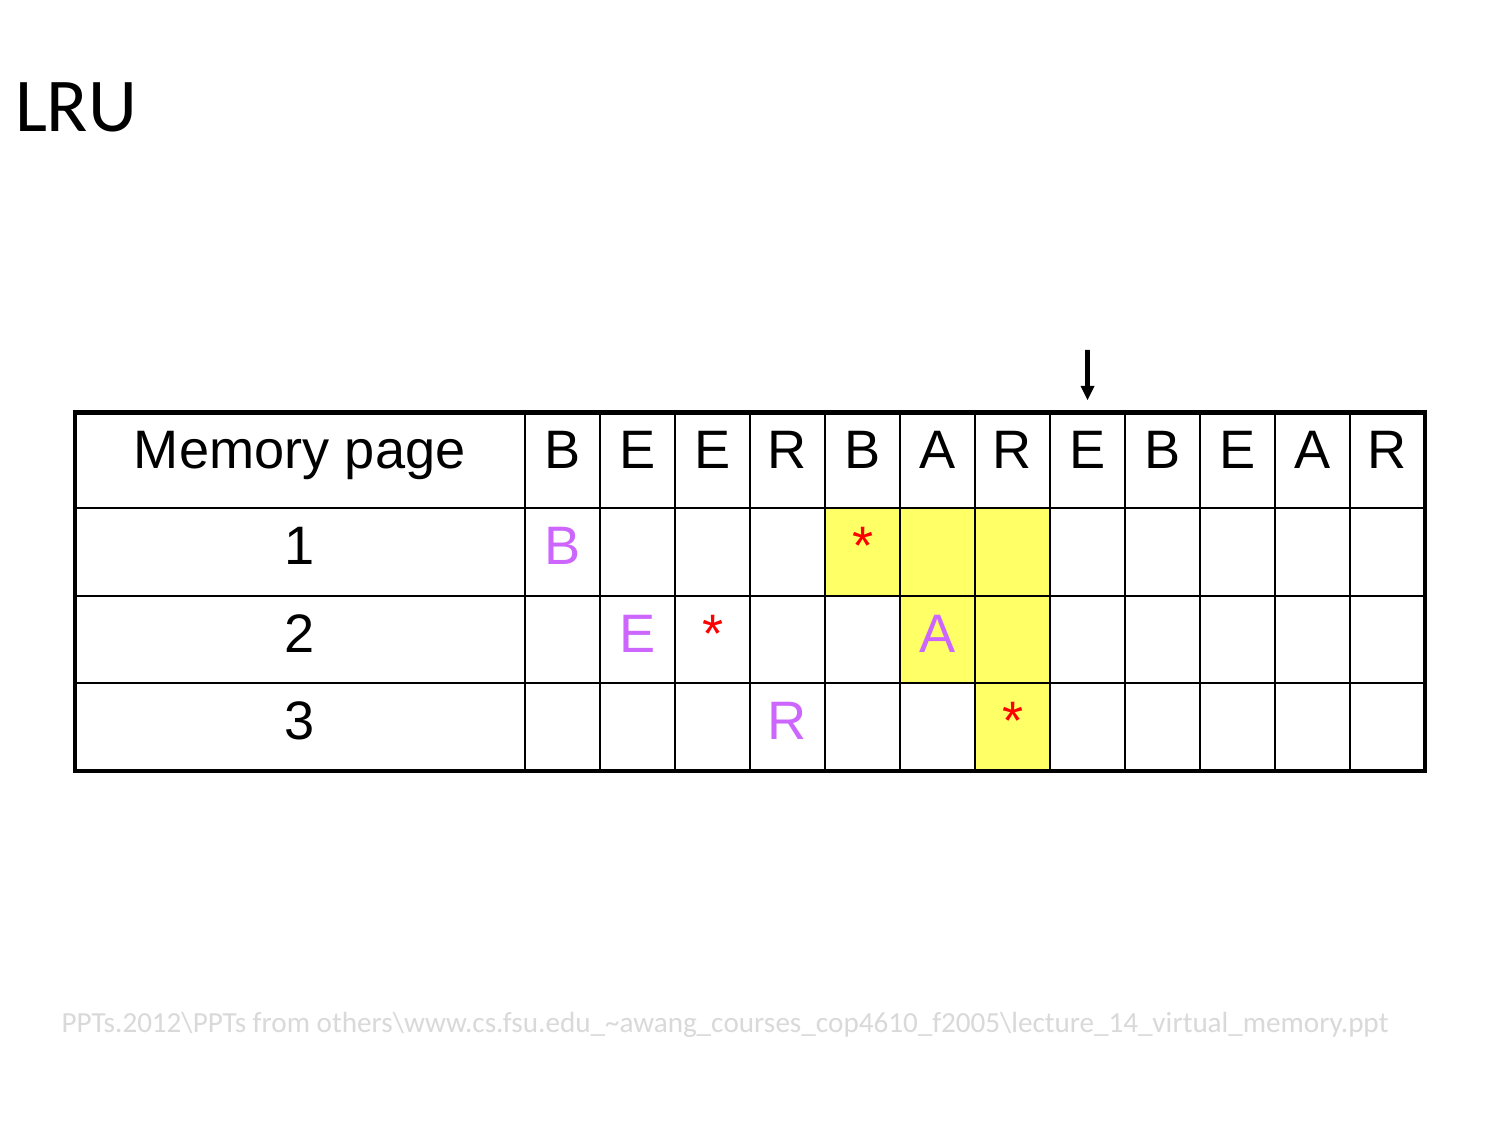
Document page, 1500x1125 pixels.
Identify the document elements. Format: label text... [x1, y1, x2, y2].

table_cell E [601, 597, 674, 682]
table_cell [1051, 597, 1124, 682]
table_header R [1351, 415, 1423, 507]
title LRU [0, 46, 1350, 155]
table_cell * [976, 684, 1049, 769]
table_cell [901, 509, 974, 595]
table_cell [1351, 509, 1423, 595]
table_cell [976, 509, 1049, 595]
table_header A [1276, 415, 1349, 507]
table_cell [1276, 509, 1349, 595]
table_cell [676, 509, 749, 595]
table_cell [1201, 509, 1274, 595]
table_cell [901, 684, 974, 769]
table_header A [901, 415, 974, 507]
table_header E [676, 415, 749, 507]
table_header B [526, 415, 599, 507]
table_header R [976, 415, 1049, 507]
table_header B [1126, 415, 1199, 507]
table_cell [1201, 597, 1274, 682]
table_cell [1276, 684, 1349, 769]
table_cell [601, 684, 674, 769]
table_cell [601, 509, 674, 595]
text_box [1081, 349, 1094, 400]
table_cell [1126, 597, 1199, 682]
table_cell [1051, 684, 1124, 769]
text_box PPTs.2012\PPTs from others\www.cs.fsu.edu_~awang_courses_cop4610_f2005\lecture_14_virtual_memory.ppt [46, 996, 1500, 1046]
table_cell [526, 597, 599, 682]
table_cell B [526, 509, 599, 595]
table_cell 2 [77, 597, 524, 682]
table_cell 3 [77, 684, 524, 769]
table_header E [601, 415, 674, 507]
table_cell * [826, 509, 899, 595]
table_cell [1126, 684, 1199, 769]
table_cell [826, 597, 899, 682]
table_cell [976, 597, 1049, 682]
table_cell [826, 684, 899, 769]
table_cell A [901, 597, 974, 682]
table_cell [526, 684, 599, 769]
table_cell * [676, 597, 749, 682]
table_cell [1126, 509, 1199, 595]
table_header Memory page [77, 415, 524, 507]
table_cell [751, 509, 824, 595]
table_cell [1351, 597, 1423, 682]
table_cell [1276, 597, 1349, 682]
table_header E [1201, 415, 1274, 507]
table_cell R [751, 684, 824, 769]
table_cell [1201, 684, 1274, 769]
table_cell [1351, 684, 1423, 769]
table_header R [751, 415, 824, 507]
table_cell [676, 684, 749, 769]
table_cell [751, 597, 824, 682]
table_header B [826, 415, 899, 507]
table_cell 1 [77, 509, 524, 595]
table_cell [1051, 509, 1124, 595]
table_header E [1051, 415, 1124, 507]
